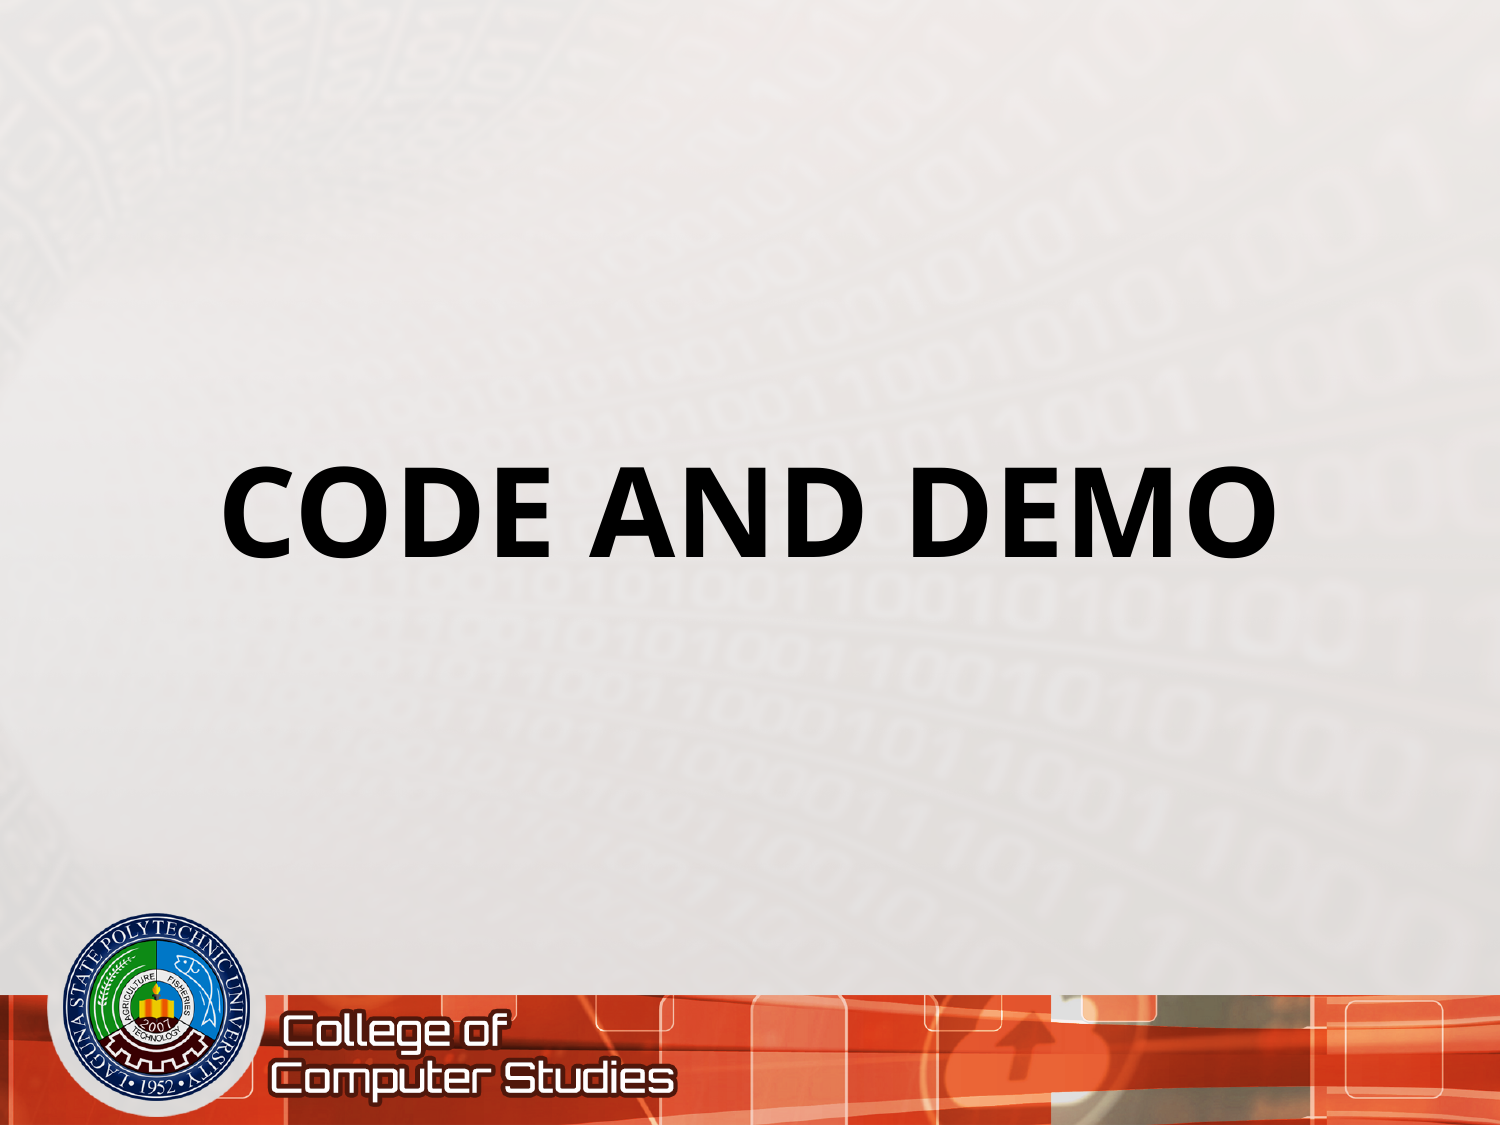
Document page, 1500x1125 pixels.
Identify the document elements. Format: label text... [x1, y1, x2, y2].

picture [0, 0, 1500, 1125]
list CODE AND DEMO [75, 425, 1425, 600]
